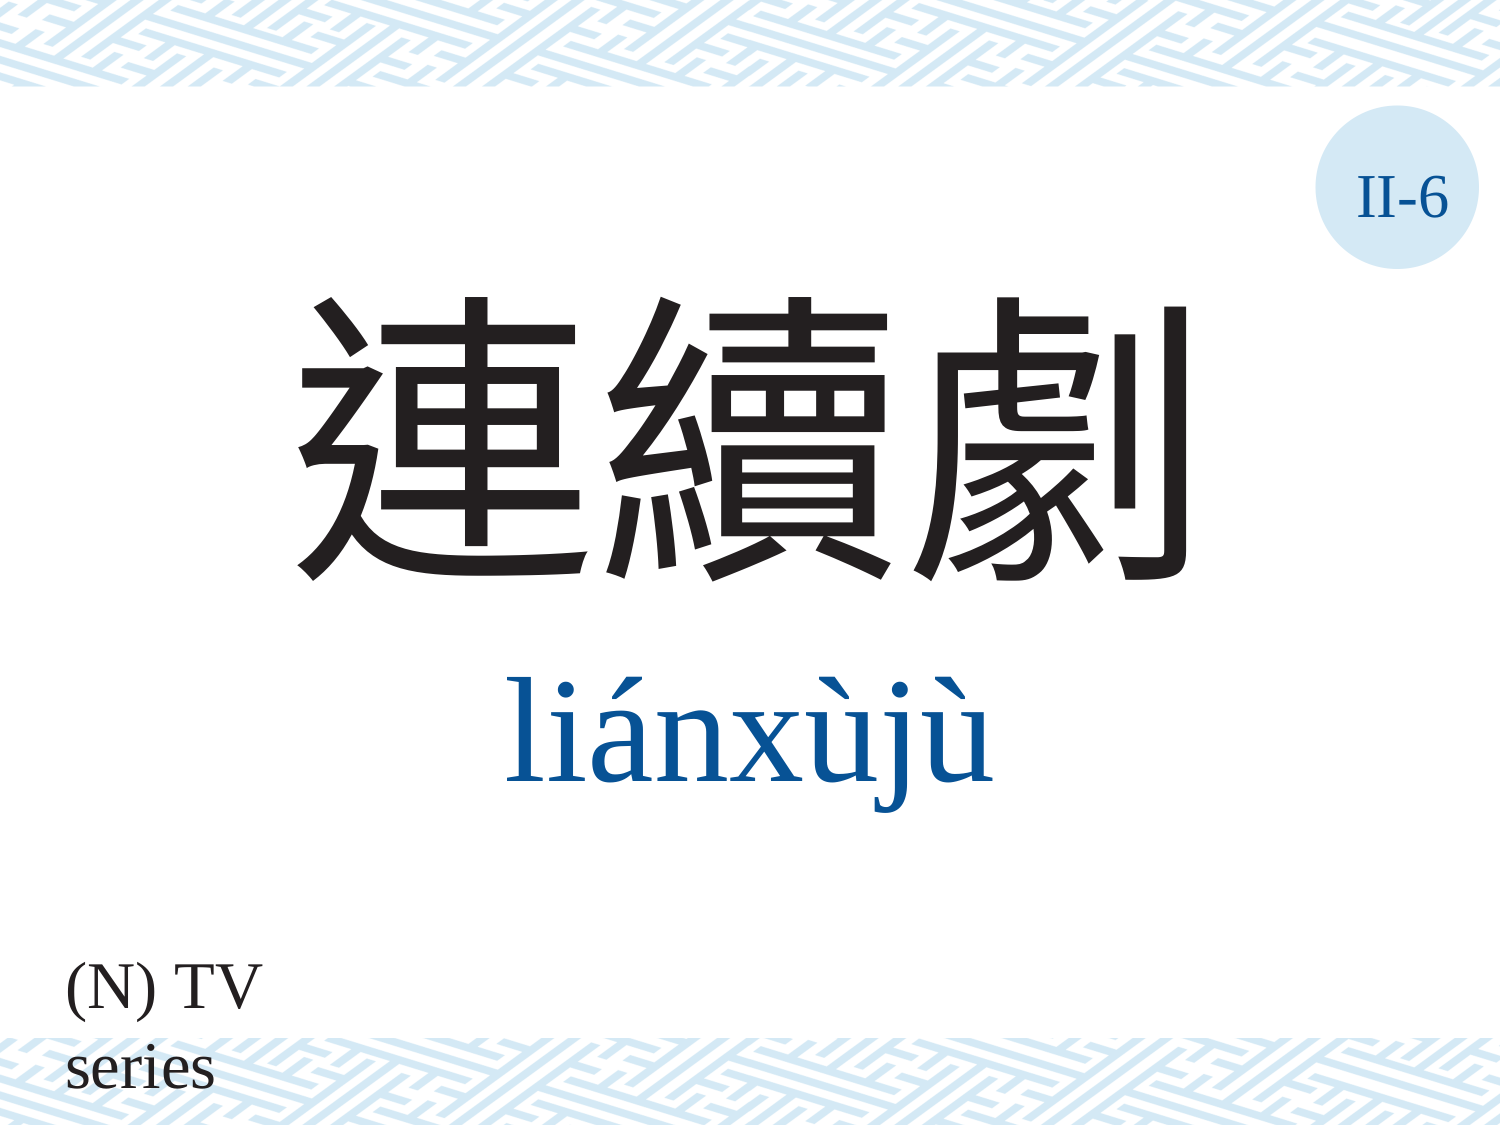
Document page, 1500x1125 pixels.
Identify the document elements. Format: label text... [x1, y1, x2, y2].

text_box II-6 連續劇 liánxùjù [285, 154, 1451, 812]
text_box (N) TV series [62, 942, 432, 1103]
picture [0, 0, 1500, 1125]
